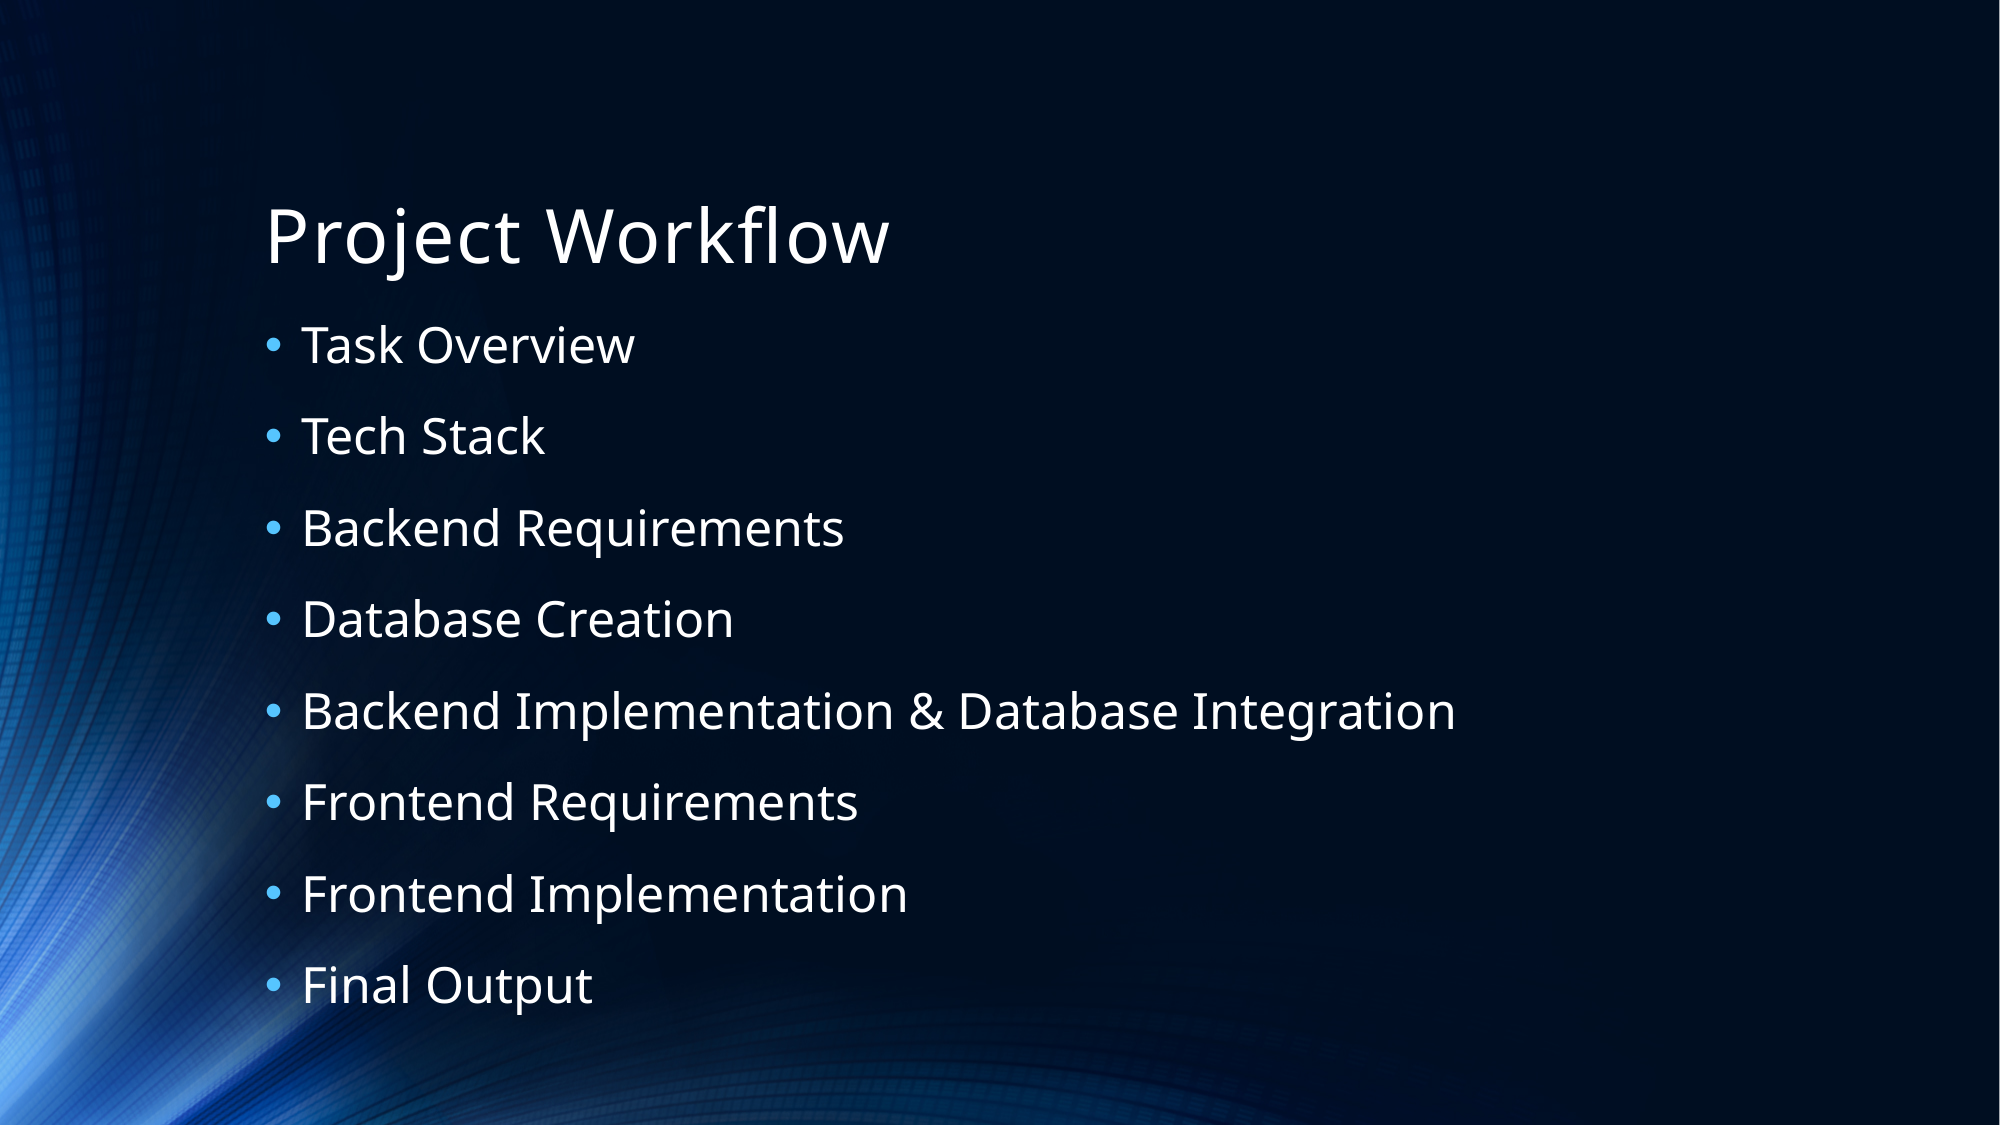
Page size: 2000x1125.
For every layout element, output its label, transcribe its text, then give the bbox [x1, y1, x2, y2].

title Project Workflow [249, 62, 1750, 288]
list Task Overview Tech Stack Backend Requirements Database Creation Backend Implementation & Database Integration Frontend Requirements Frontend Implementation Final Output [249, 312, 1750, 1047]
picture [0, 0, 2000, 1125]
